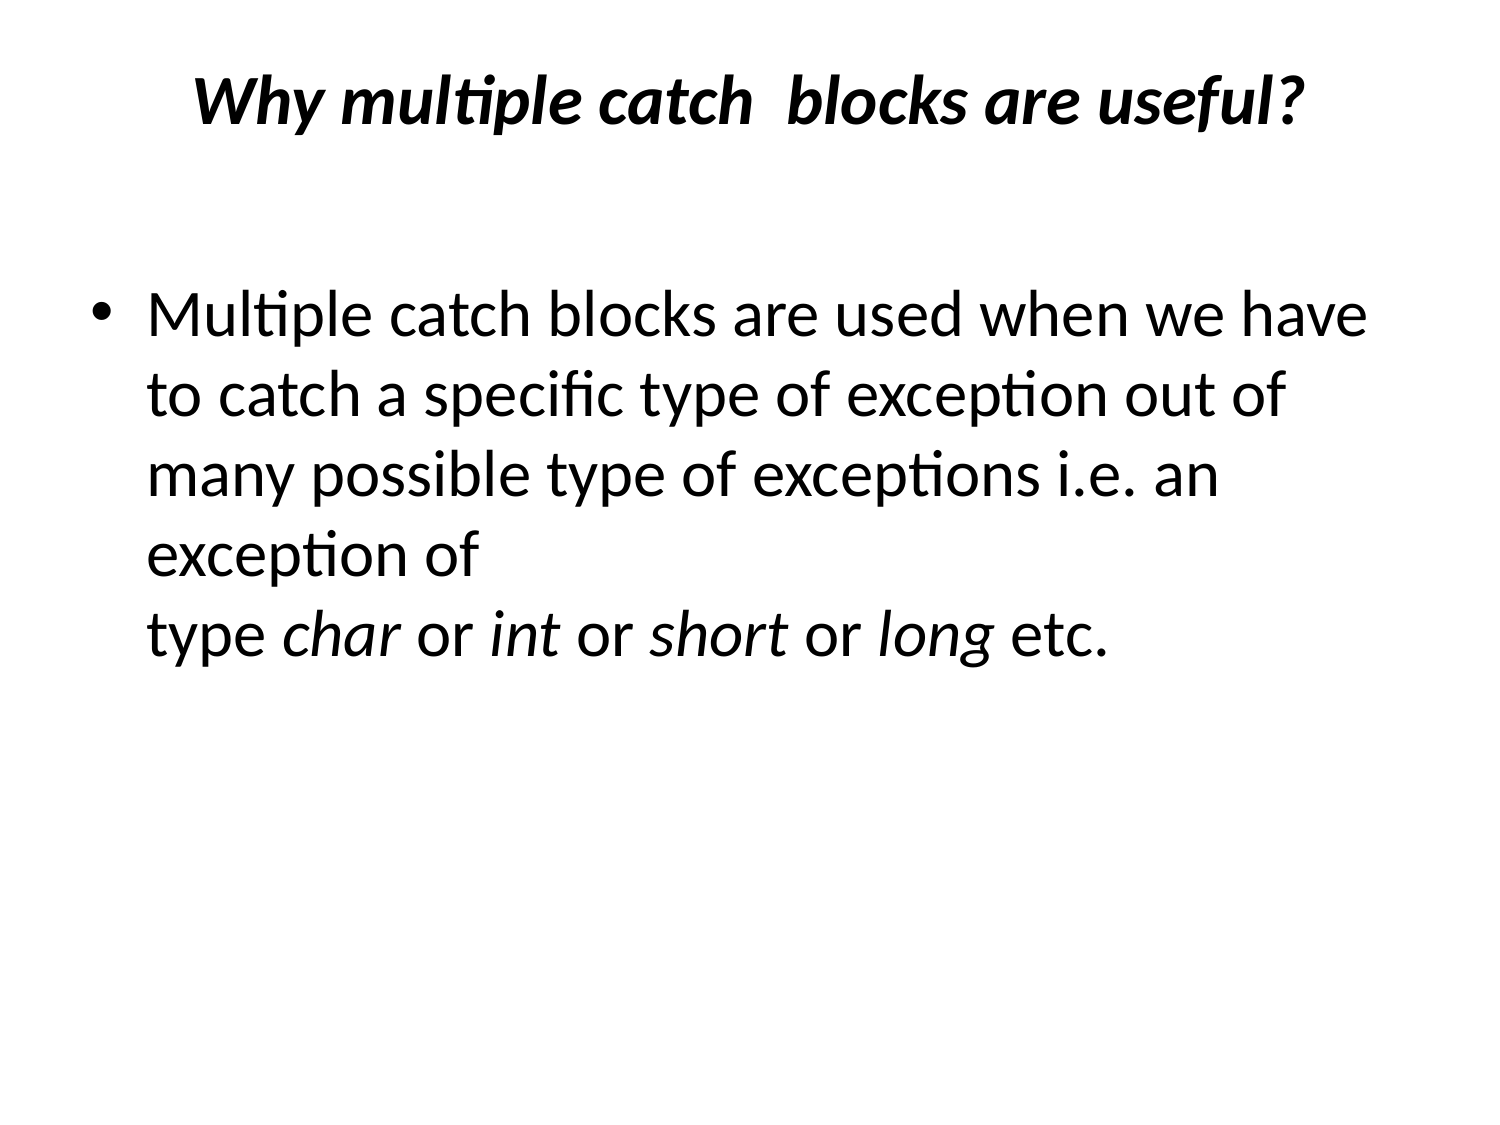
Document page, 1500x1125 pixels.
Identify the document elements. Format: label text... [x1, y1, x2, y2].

title Why multiple catch blocks are useful? [75, 45, 1425, 233]
list Multiple catch blocks are used when we have to catch a specific type of exception out of many possible type of exceptions i.e. an exception of type char or int or short or long etc. [75, 262, 1425, 1005]
